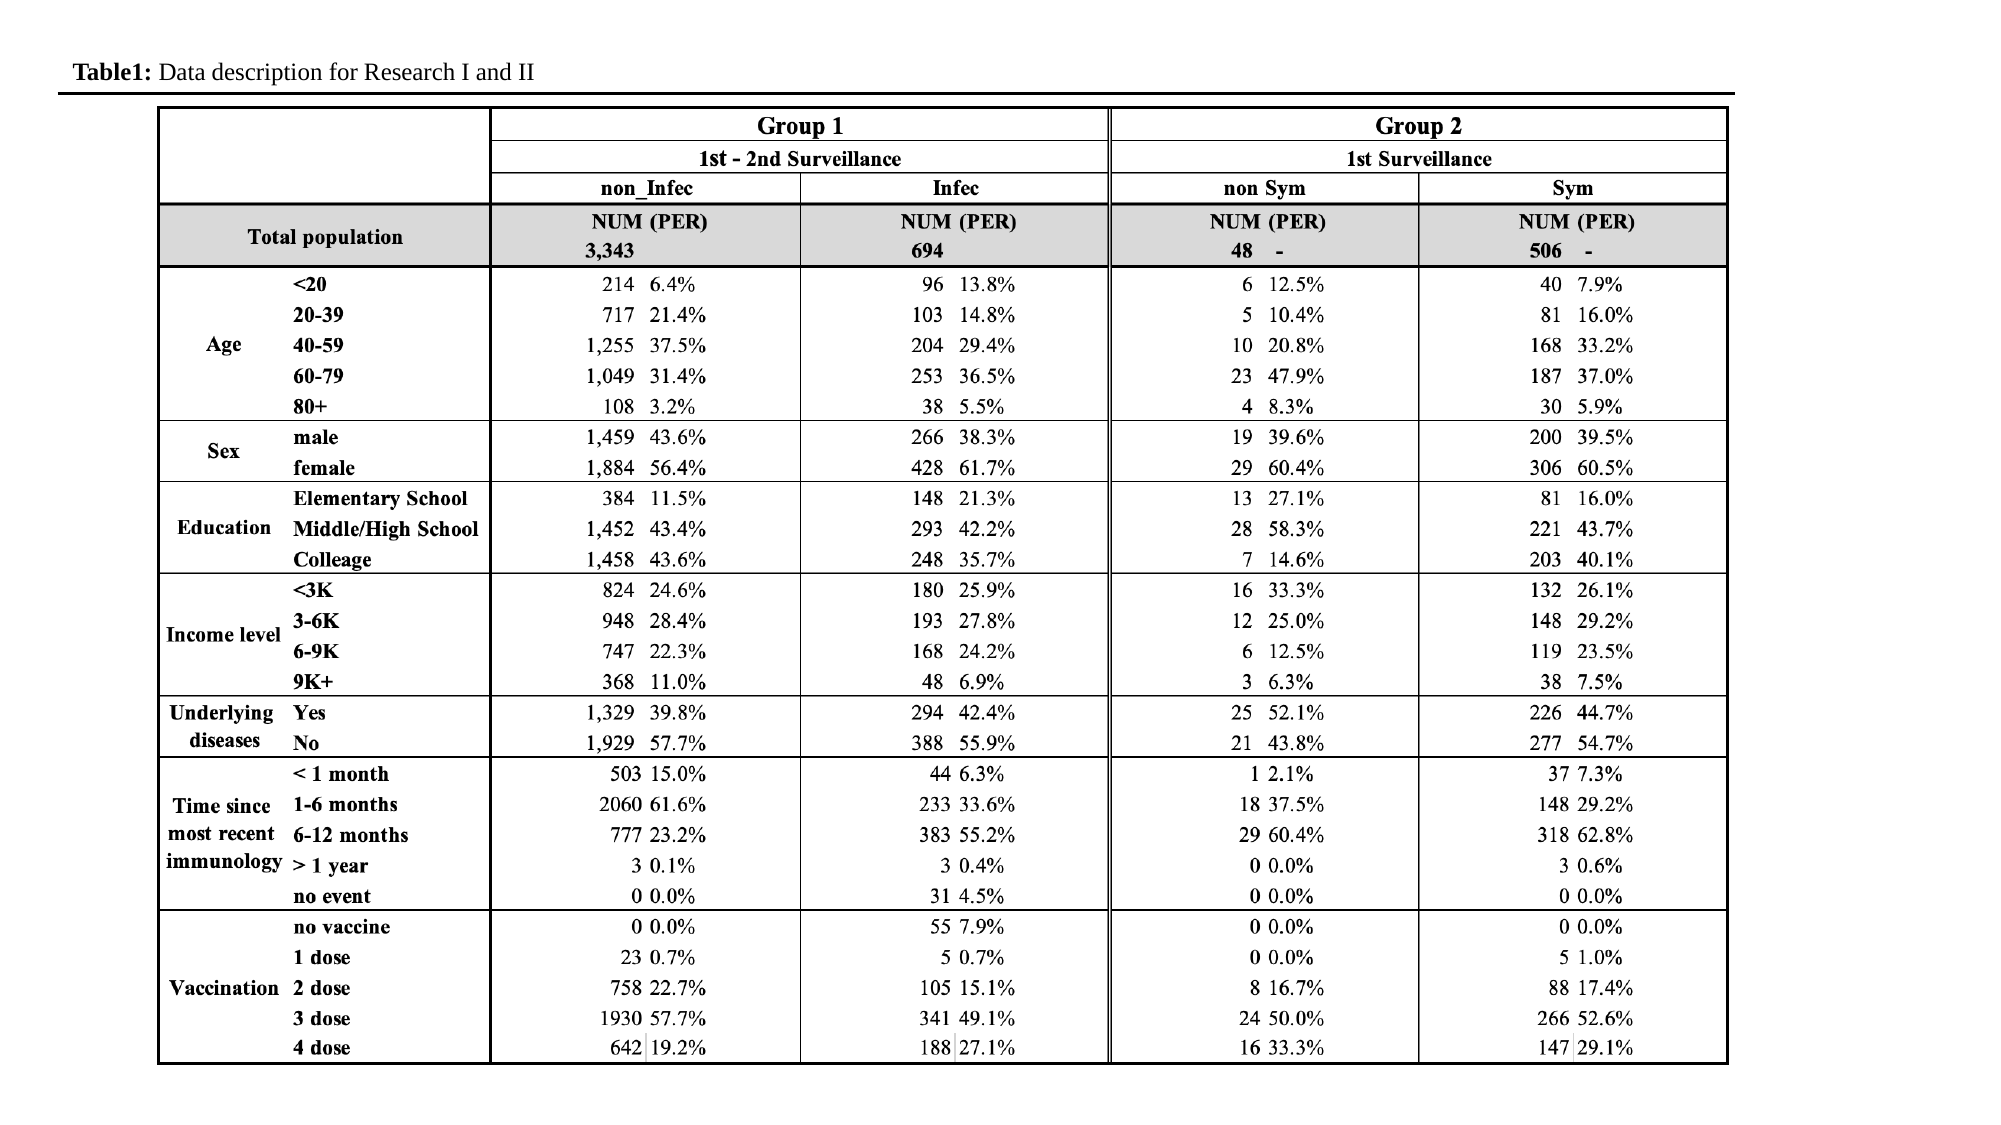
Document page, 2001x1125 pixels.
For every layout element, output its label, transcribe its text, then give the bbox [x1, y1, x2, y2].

text_box Table1: Data description for Research I and II [57, 48, 1529, 93]
picture [149, 95, 1736, 1077]
